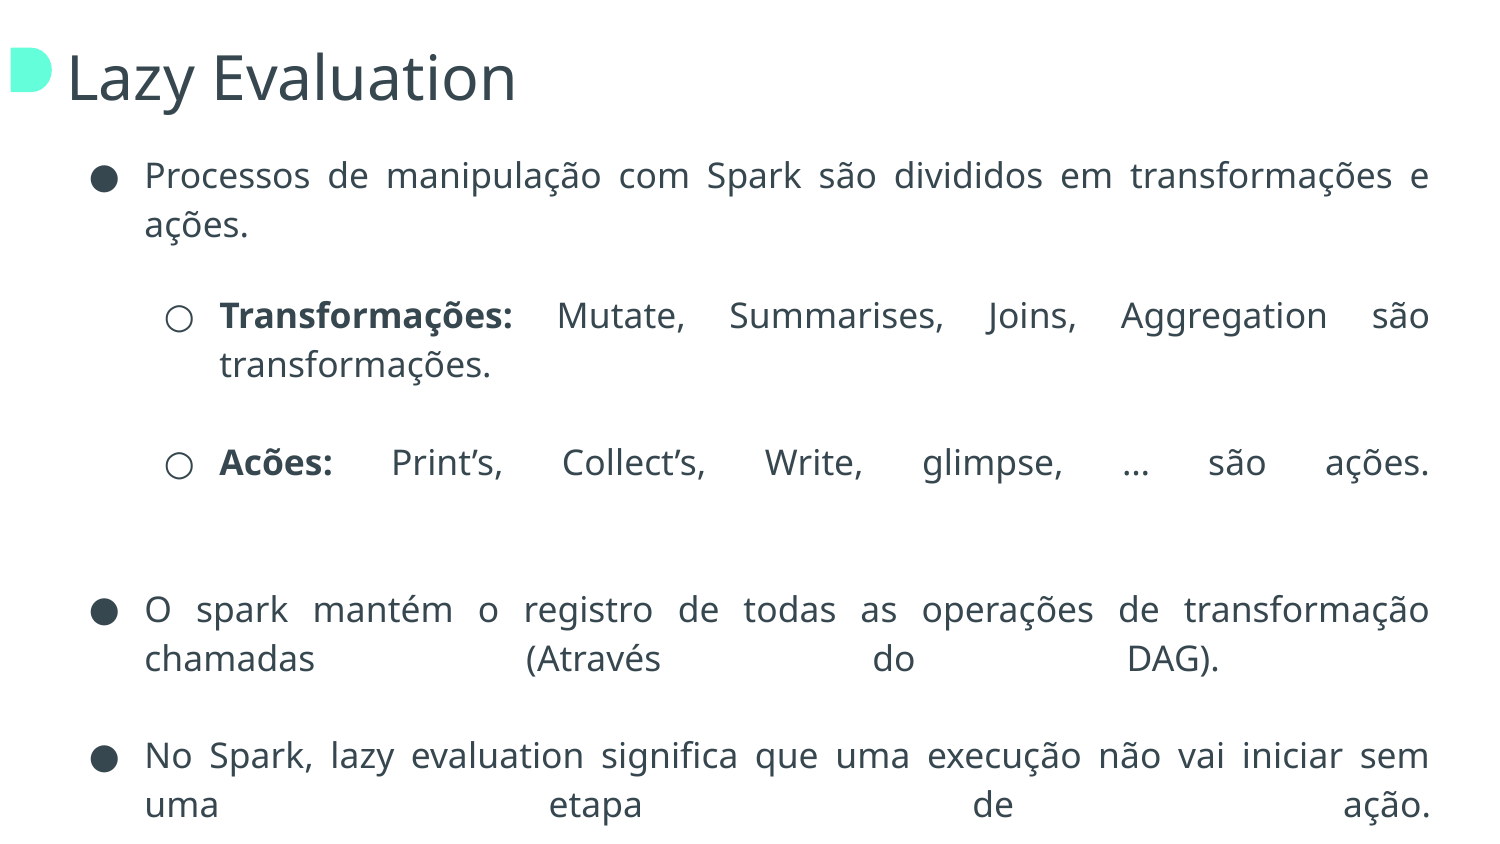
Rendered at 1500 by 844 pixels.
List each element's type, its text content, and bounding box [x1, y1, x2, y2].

list Processos de manipulação com Spark são divididos em transformações e ações. Transformações: Mutate, Summarises, Joins, Aggregation são transformações. Acões: Print’s, Collect’s, Write, glimpse, … são ações. O spark mantém o registro de todas as operações de transformação chamadas (Através do DAG). No Spark, lazy evaluation significa que uma execução não vai iniciar sem uma etapa de ação. [54, 131, 1446, 803]
title Lazy Evaluation [51, 23, 1449, 117]
text_box [11, 48, 51, 92]
